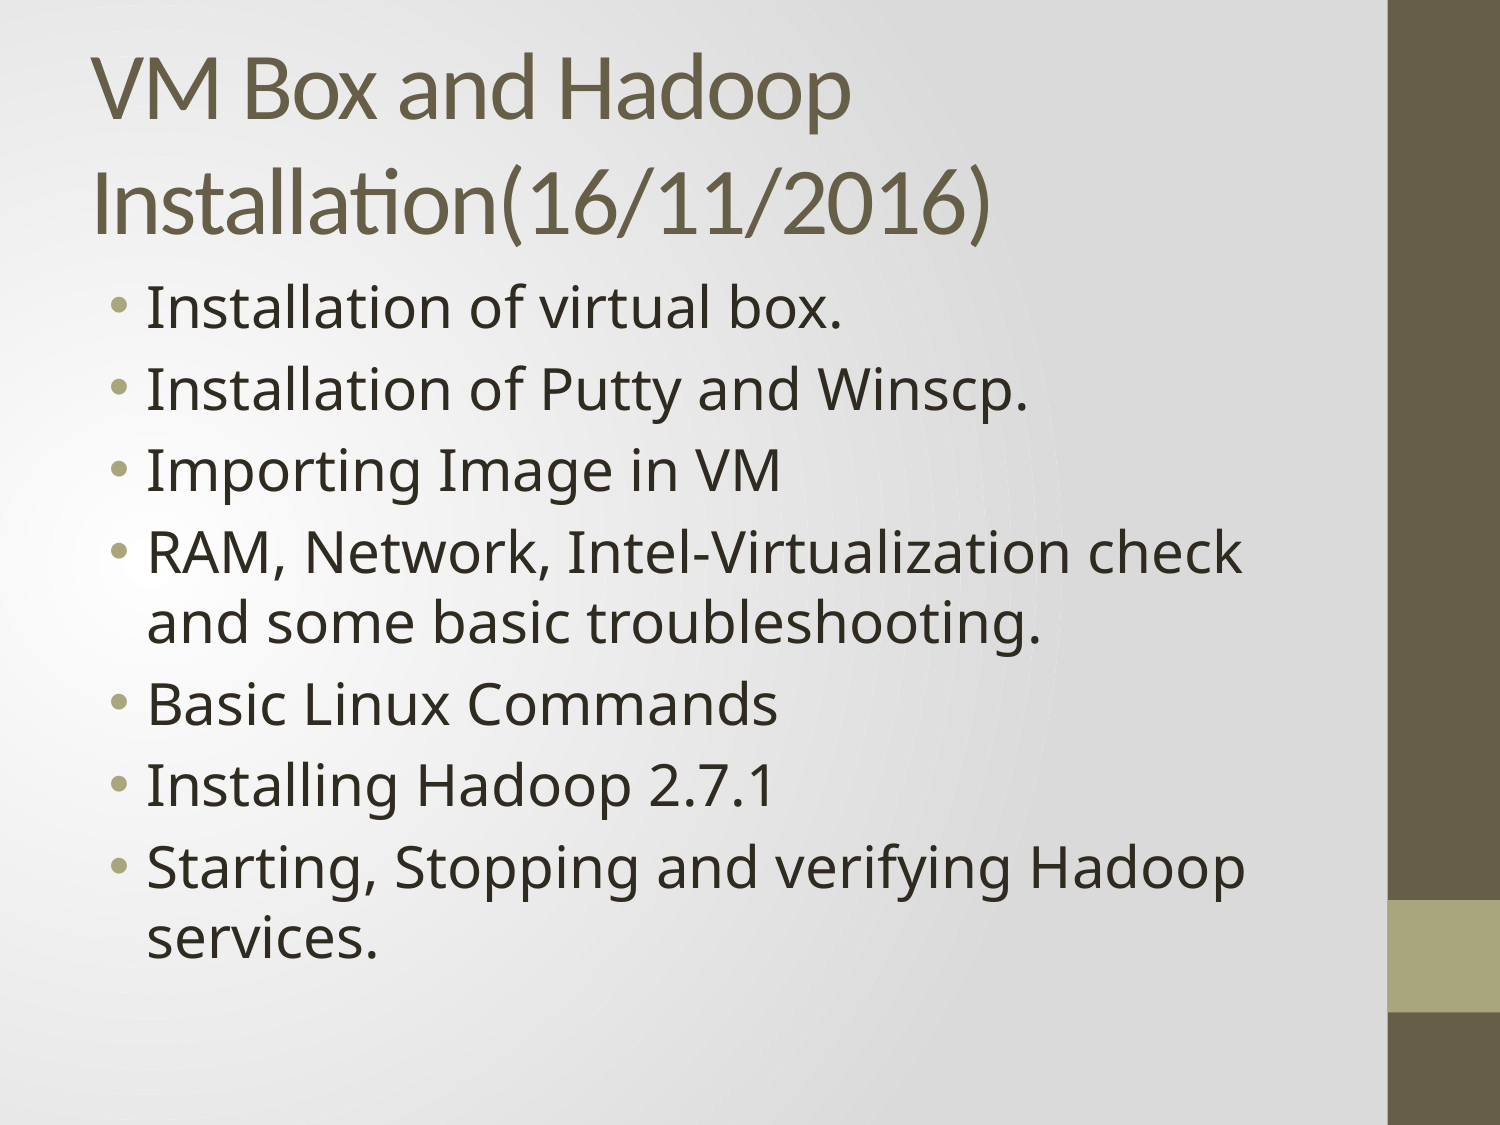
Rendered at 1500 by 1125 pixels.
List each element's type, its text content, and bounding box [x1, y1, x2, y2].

title VM Box and Hadoop Installation(16/11/2016) [75, 45, 1325, 233]
list Installation of virtual box. Installation of Putty and Winscp. Importing Image in VM RAM, Network, Intel-Virtualization check and some basic troubleshooting. Basic Linux Commands Installing Hadoop 2.7.1 Starting, Stopping and verifying Hadoop services. [75, 262, 1325, 1050]
